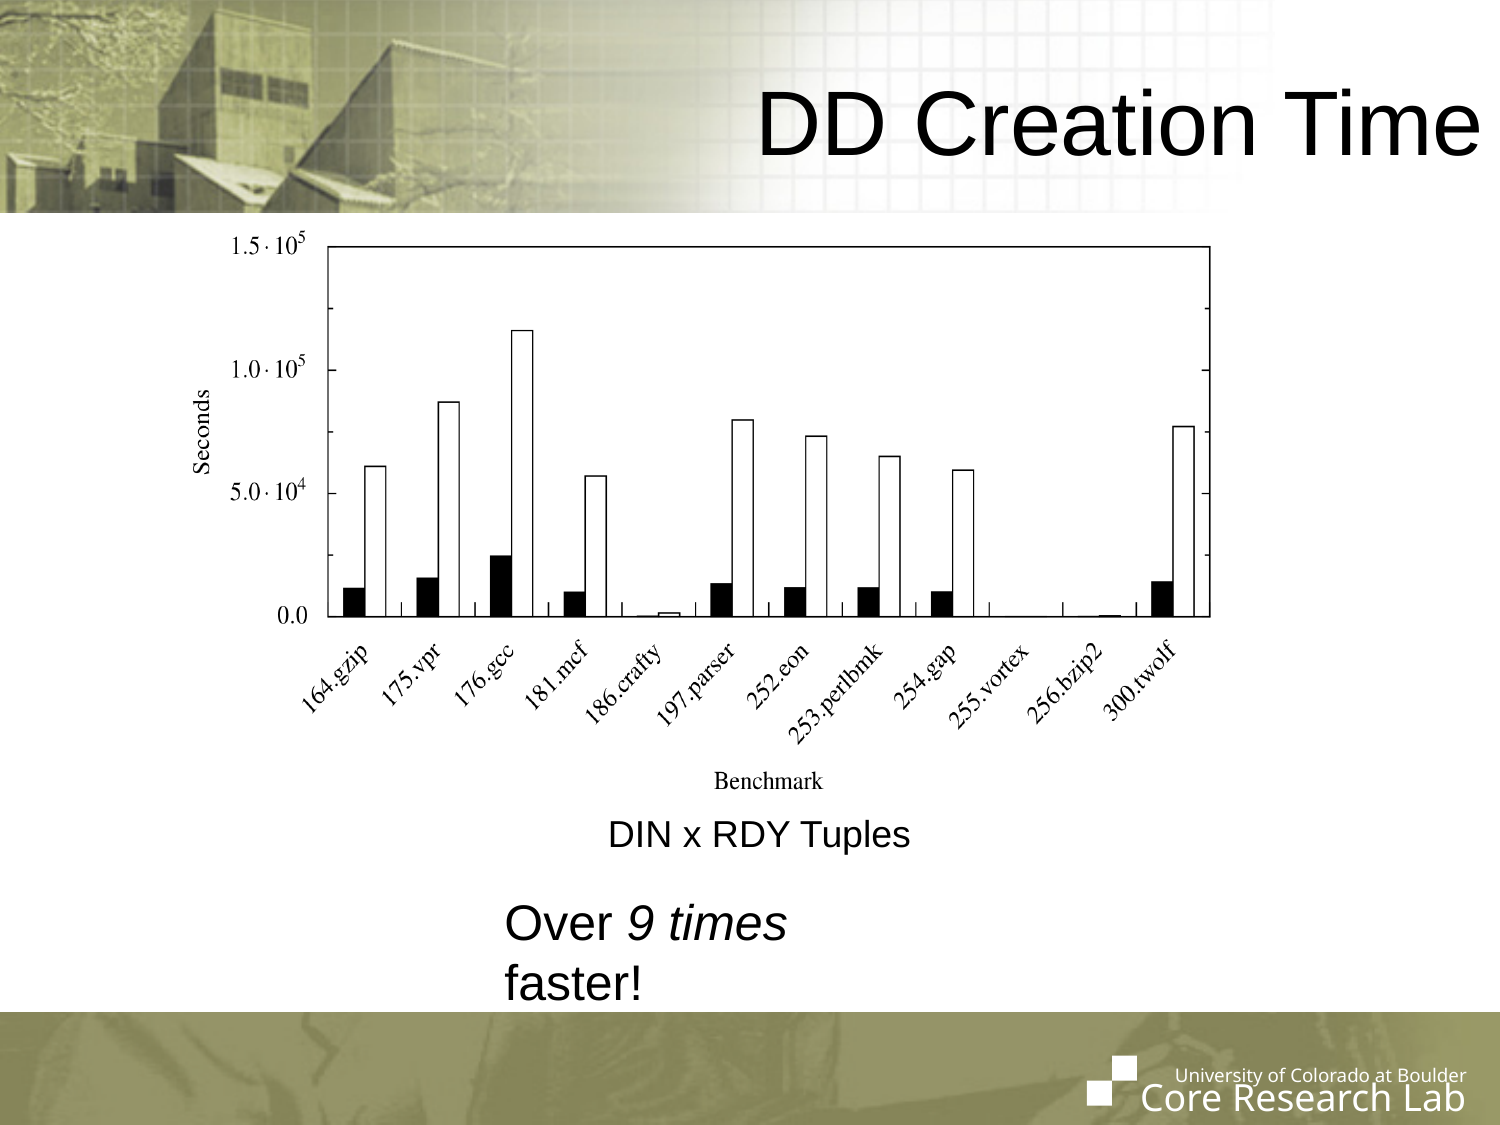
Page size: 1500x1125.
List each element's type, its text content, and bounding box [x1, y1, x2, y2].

picture [0, 0, 1275, 213]
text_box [189, 224, 1213, 863]
picture [0, 1012, 1500, 1125]
text_box Over 9 times faster! [489, 882, 956, 1018]
title DD Creation Time [112, 24, 1500, 213]
